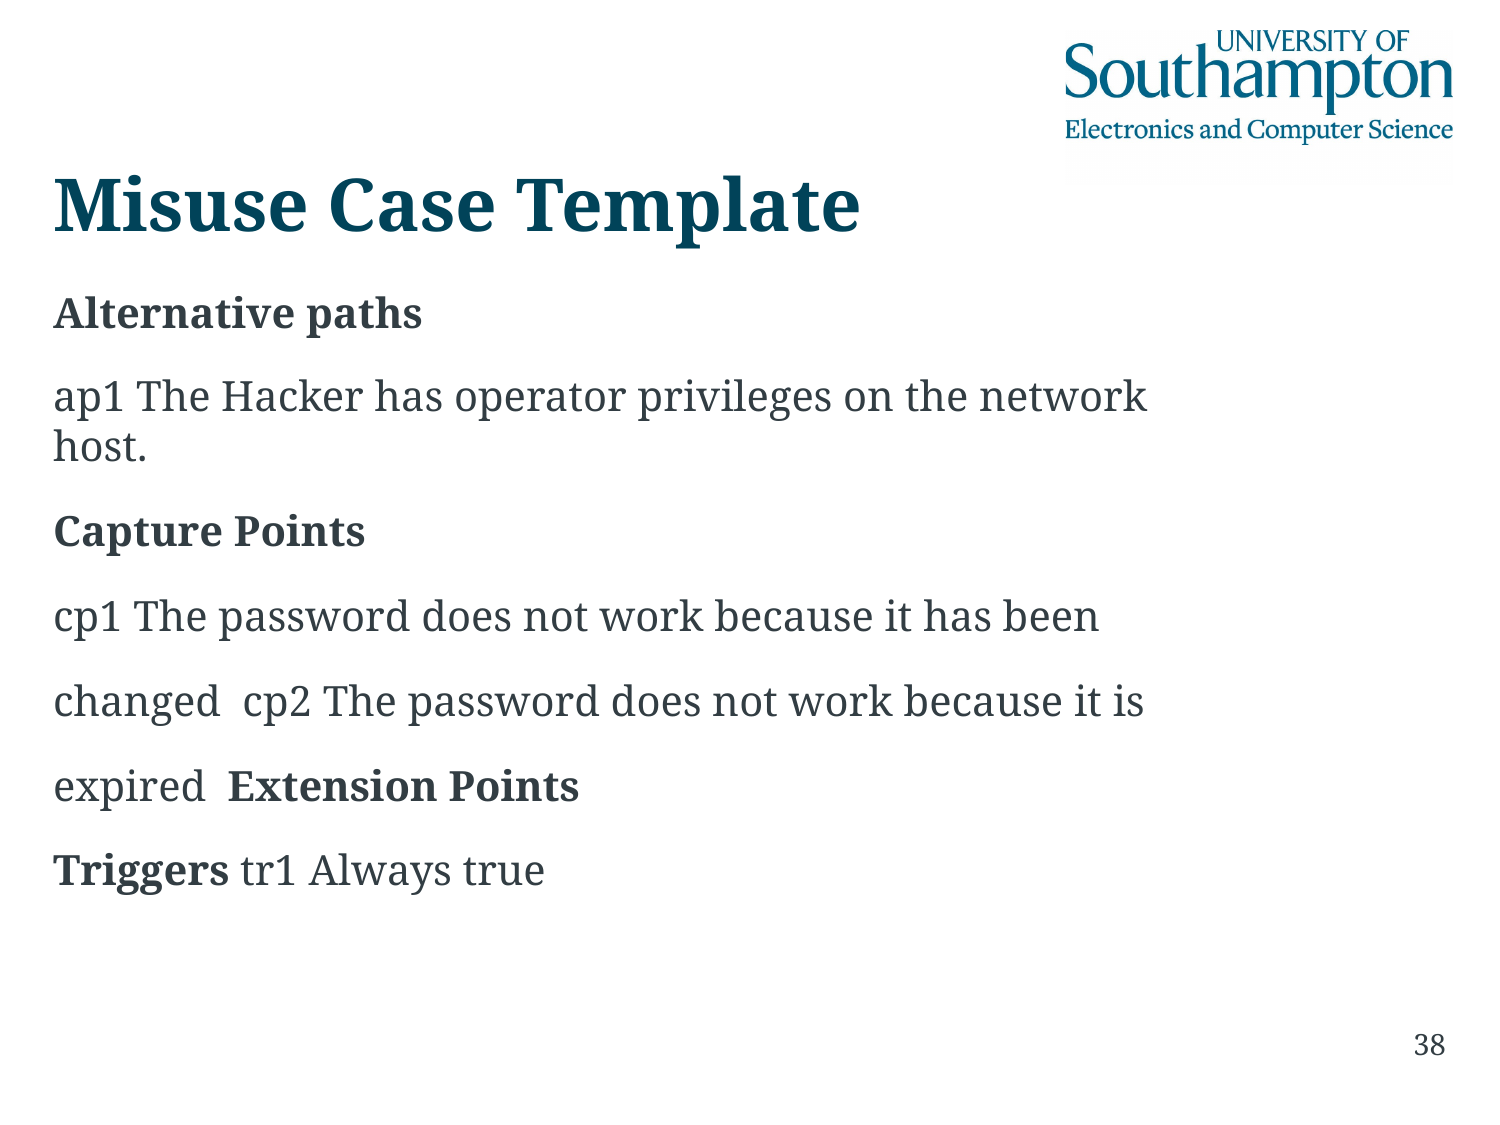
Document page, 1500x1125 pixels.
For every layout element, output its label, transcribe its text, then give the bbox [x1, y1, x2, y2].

picture [1380, 32, 1391, 49]
slide_number 38 [1405, 1034, 1448, 1125]
picture [1241, 30, 1251, 43]
text_box Alternative paths ap1 The Hacker has operator privileges on the network host. Capture Points cp1 The password does not work because it has been changed cp2 The password does not work because it is expired Extension Points Triggers tr1 Always true [50, 286, 1178, 894]
picture [1300, 30, 1305, 39]
picture [1065, 30, 1453, 185]
title Misuse Case Template [51, 158, 1449, 347]
picture [1065, 62, 1089, 94]
